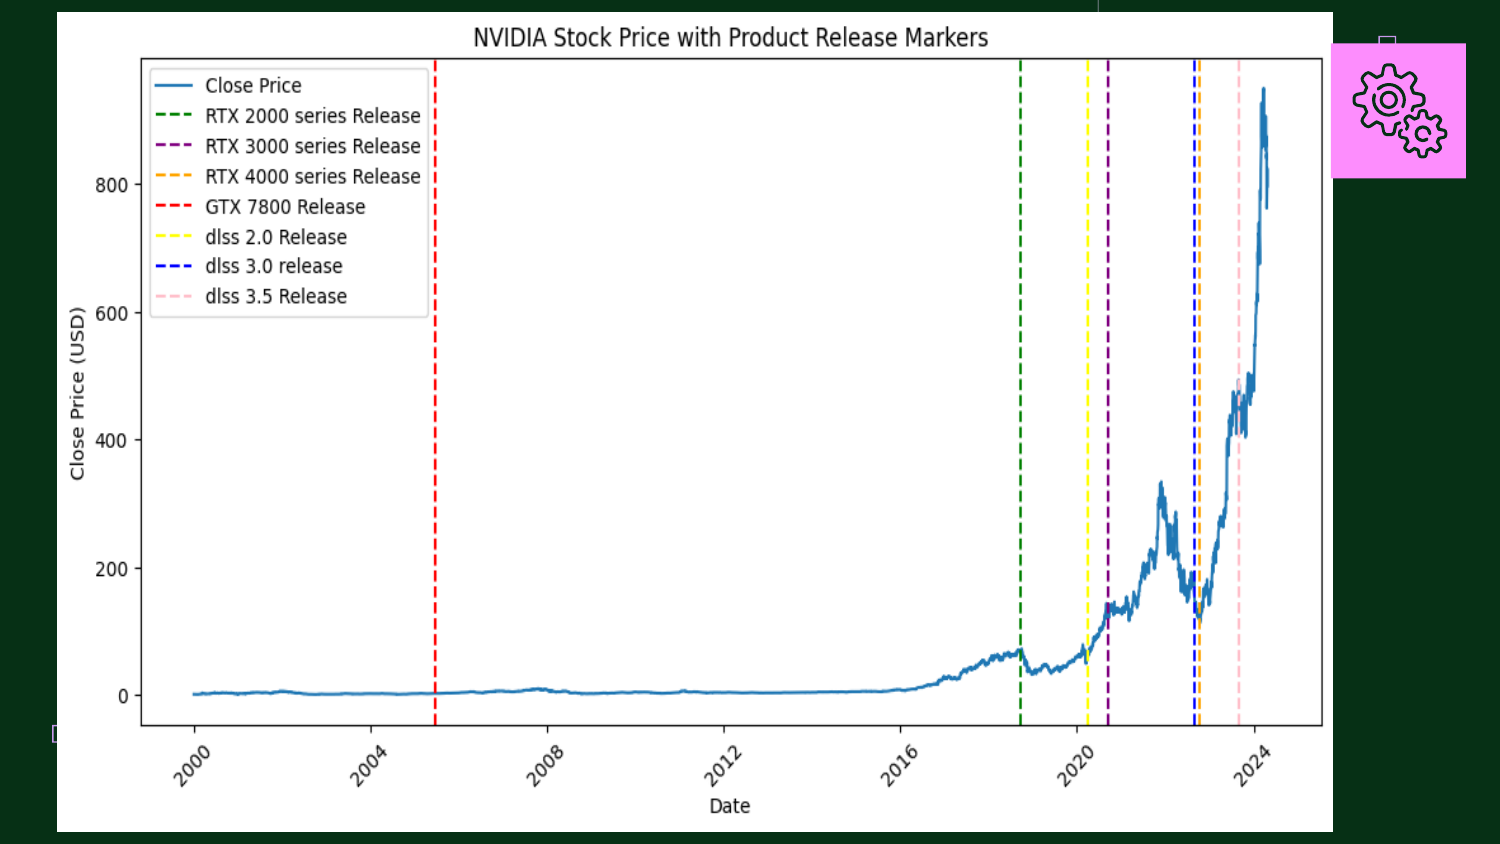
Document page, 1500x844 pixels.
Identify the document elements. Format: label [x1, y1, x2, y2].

text_box [1352, 62, 1448, 159]
text_box [1337, 43, 1466, 179]
picture [57, 12, 1334, 832]
